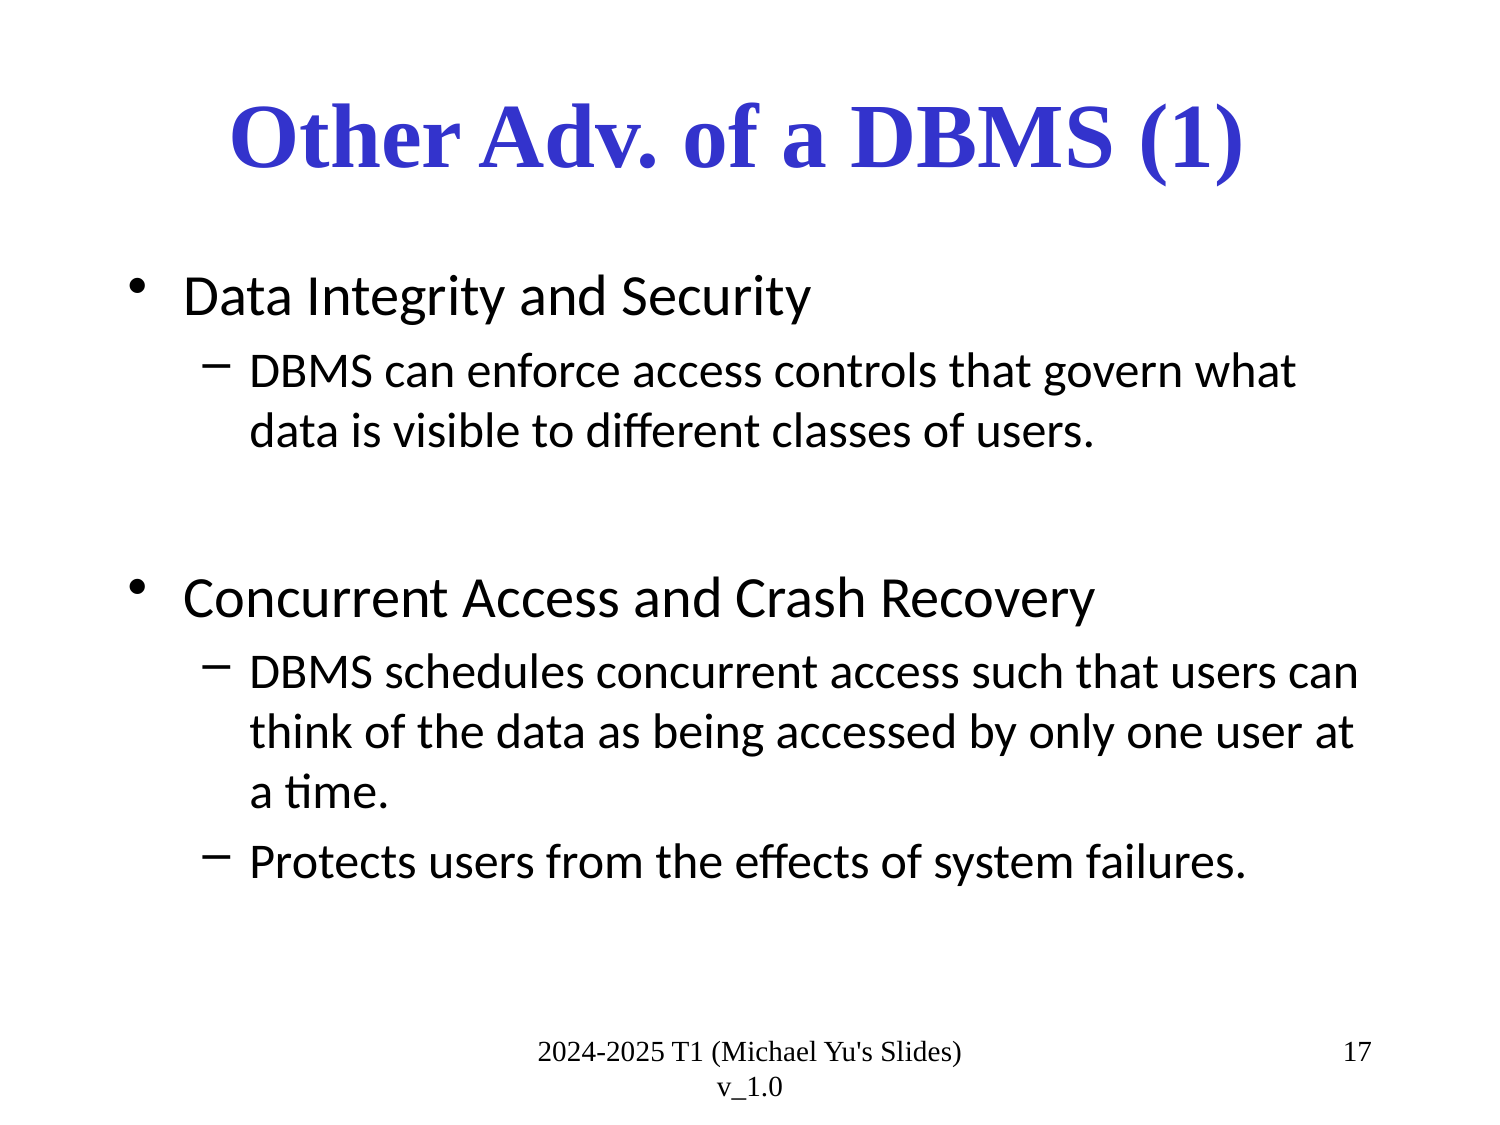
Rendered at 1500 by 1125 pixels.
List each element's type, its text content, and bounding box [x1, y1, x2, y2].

list Data Integrity and Security DBMS can enforce access controls that govern what data is visible to different classes of users. Concurrent Access and Crash Recovery DBMS schedules concurrent access such that users can think of the data as being accessed by only one user at a time. Protects users from the effects of system failures. [112, 249, 1388, 1000]
slide_number 17 [1074, 1024, 1388, 1101]
footer 2024-2025 T1 (Michael Yu's Slides) v_1.0 [512, 1024, 988, 1101]
title Other Adv. of a DBMS (1) [99, 37, 1376, 226]
